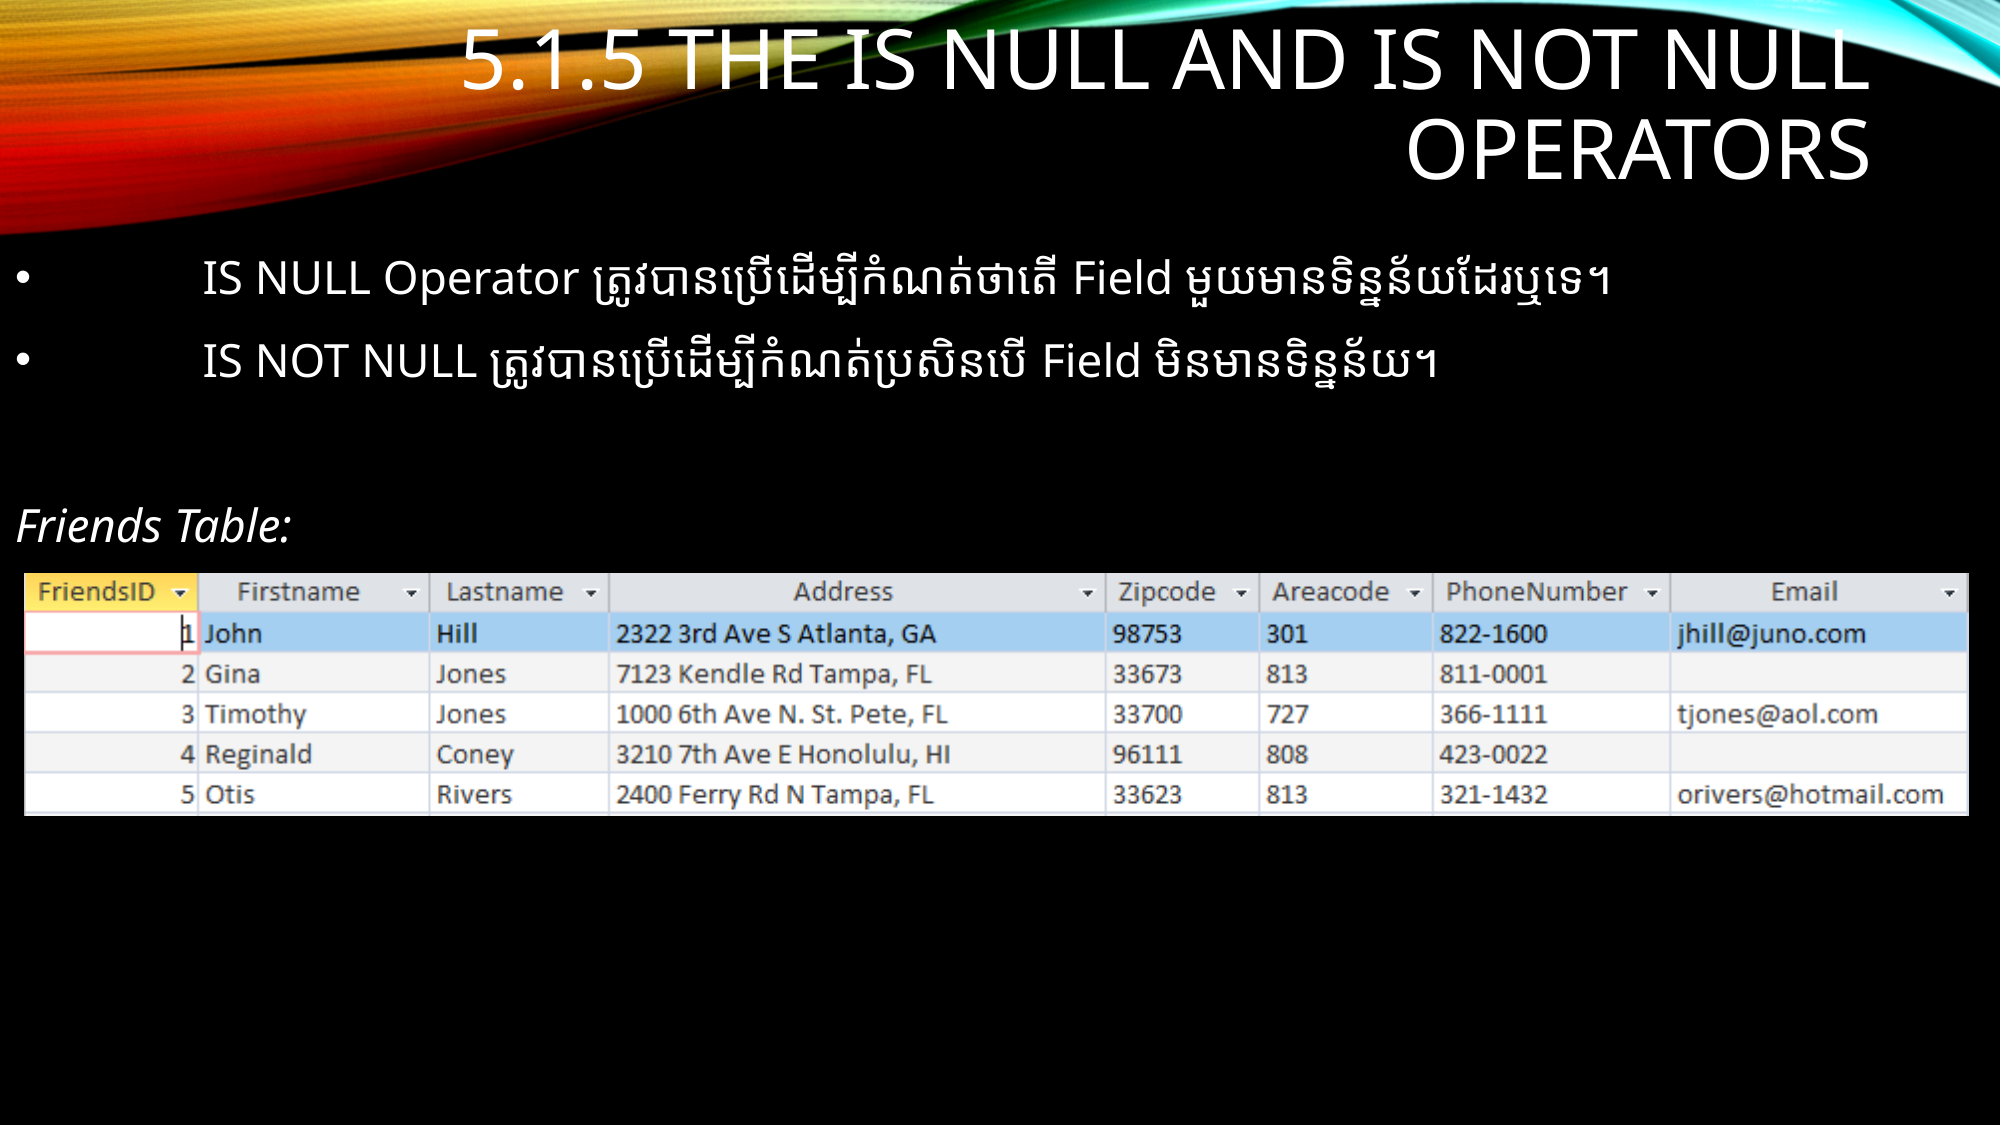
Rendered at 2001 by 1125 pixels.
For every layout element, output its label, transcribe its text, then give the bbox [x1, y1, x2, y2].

title 5.1.5 The IS NULL and IS NOT NULL Operators [0, 1, 1888, 213]
picture [0, 0, 2000, 237]
list IS NULL Operator ត្រូវបានប្រើដើម្បីកំណត់ថាតើ Field មួយមានទិន្នន័យដែរឬទេ។ IS NOT NULL ត្រូវបានប្រើដើម្បីកំណត់ប្រសិនបើ Field មិនមានទិន្នន័យ។ Friends Table: [0, 213, 1888, 1124]
picture [24, 573, 1970, 816]
